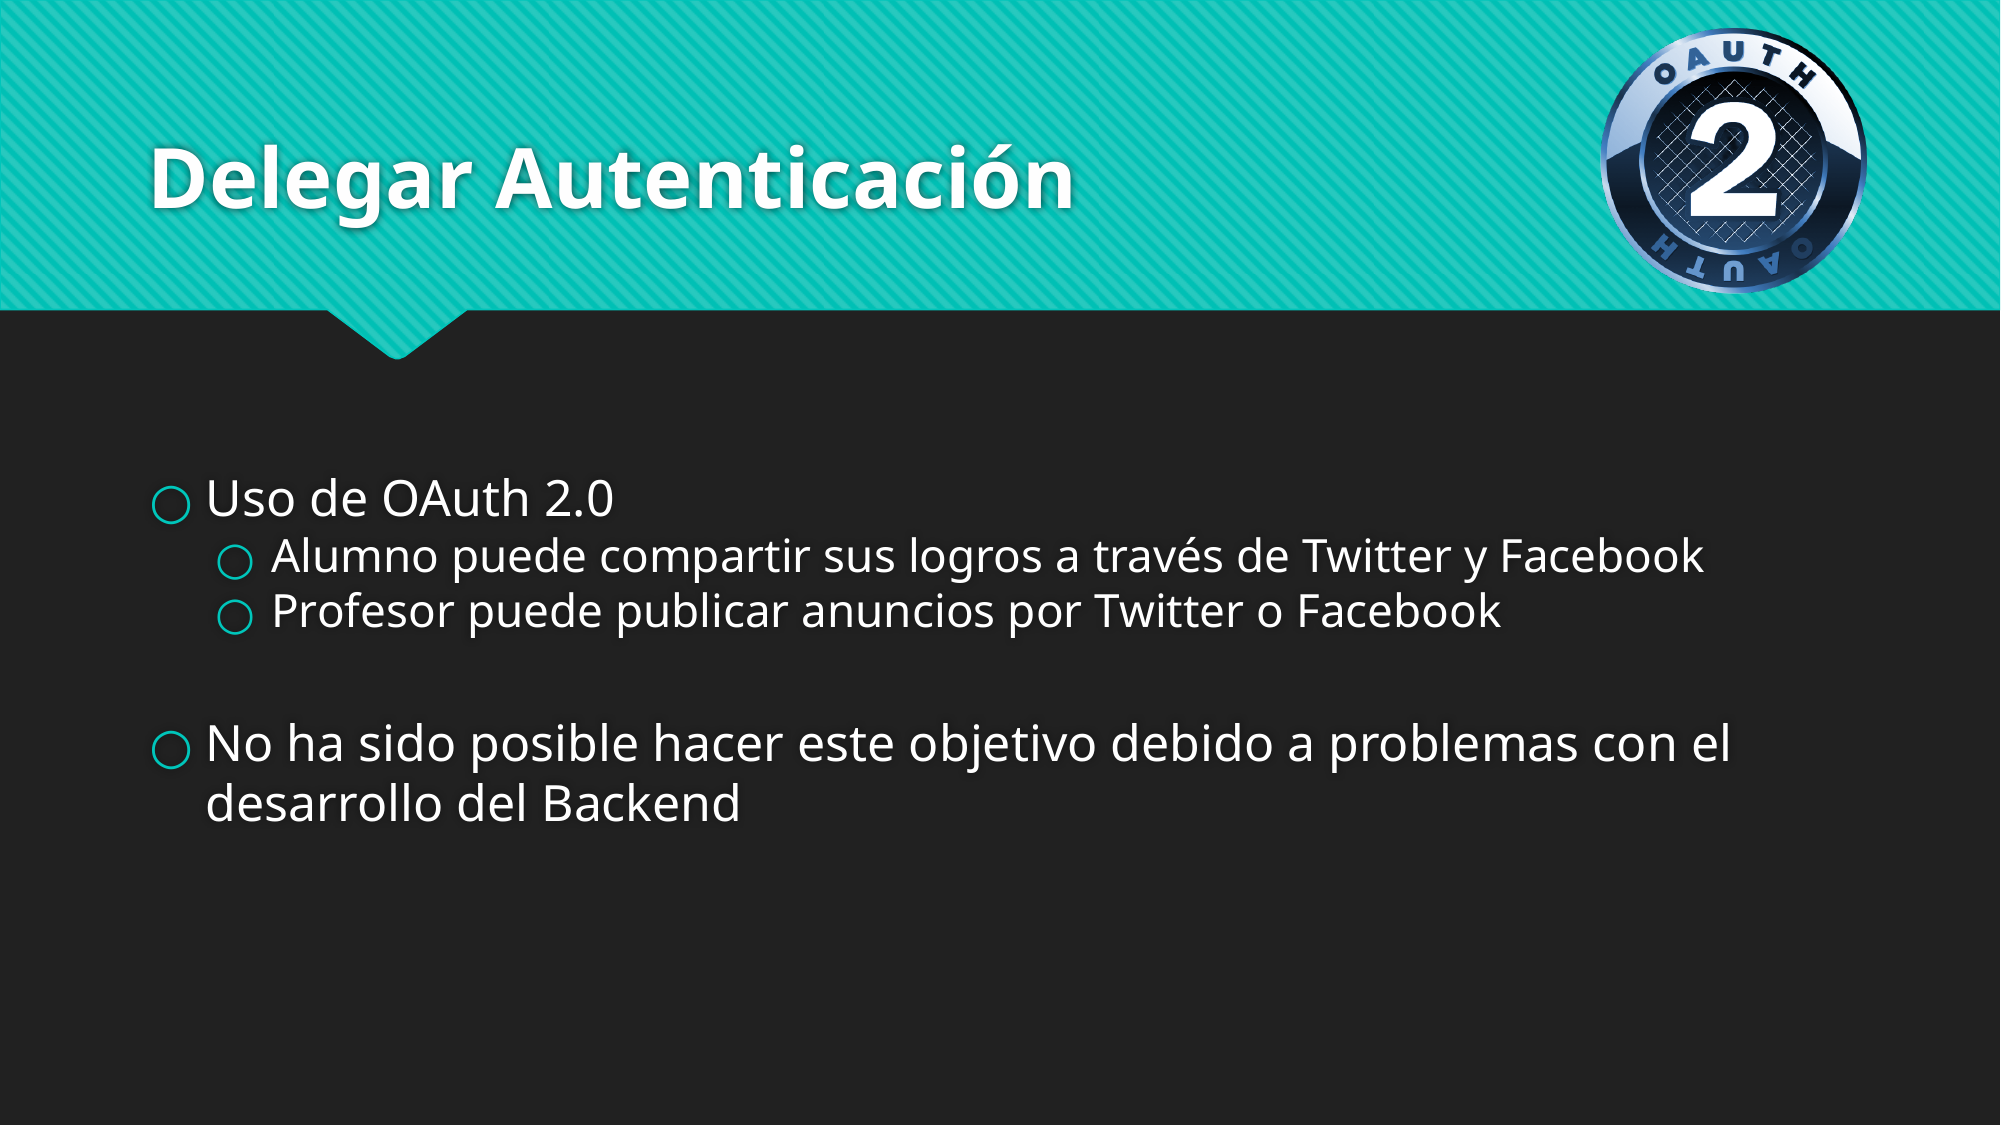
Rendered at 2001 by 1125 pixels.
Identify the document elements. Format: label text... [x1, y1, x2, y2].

title Delegar Autenticación [132, 73, 1590, 233]
list Uso de OAuth 2.0 Alumno puede compartir sus logros a través de Twitter y Facebook Profesor puede publicar anuncios por Twitter o Facebook No ha sido posible hacer este objetivo debido a problemas con el desarrollo del Backend [134, 383, 1866, 980]
picture [1, 1, 1999, 357]
